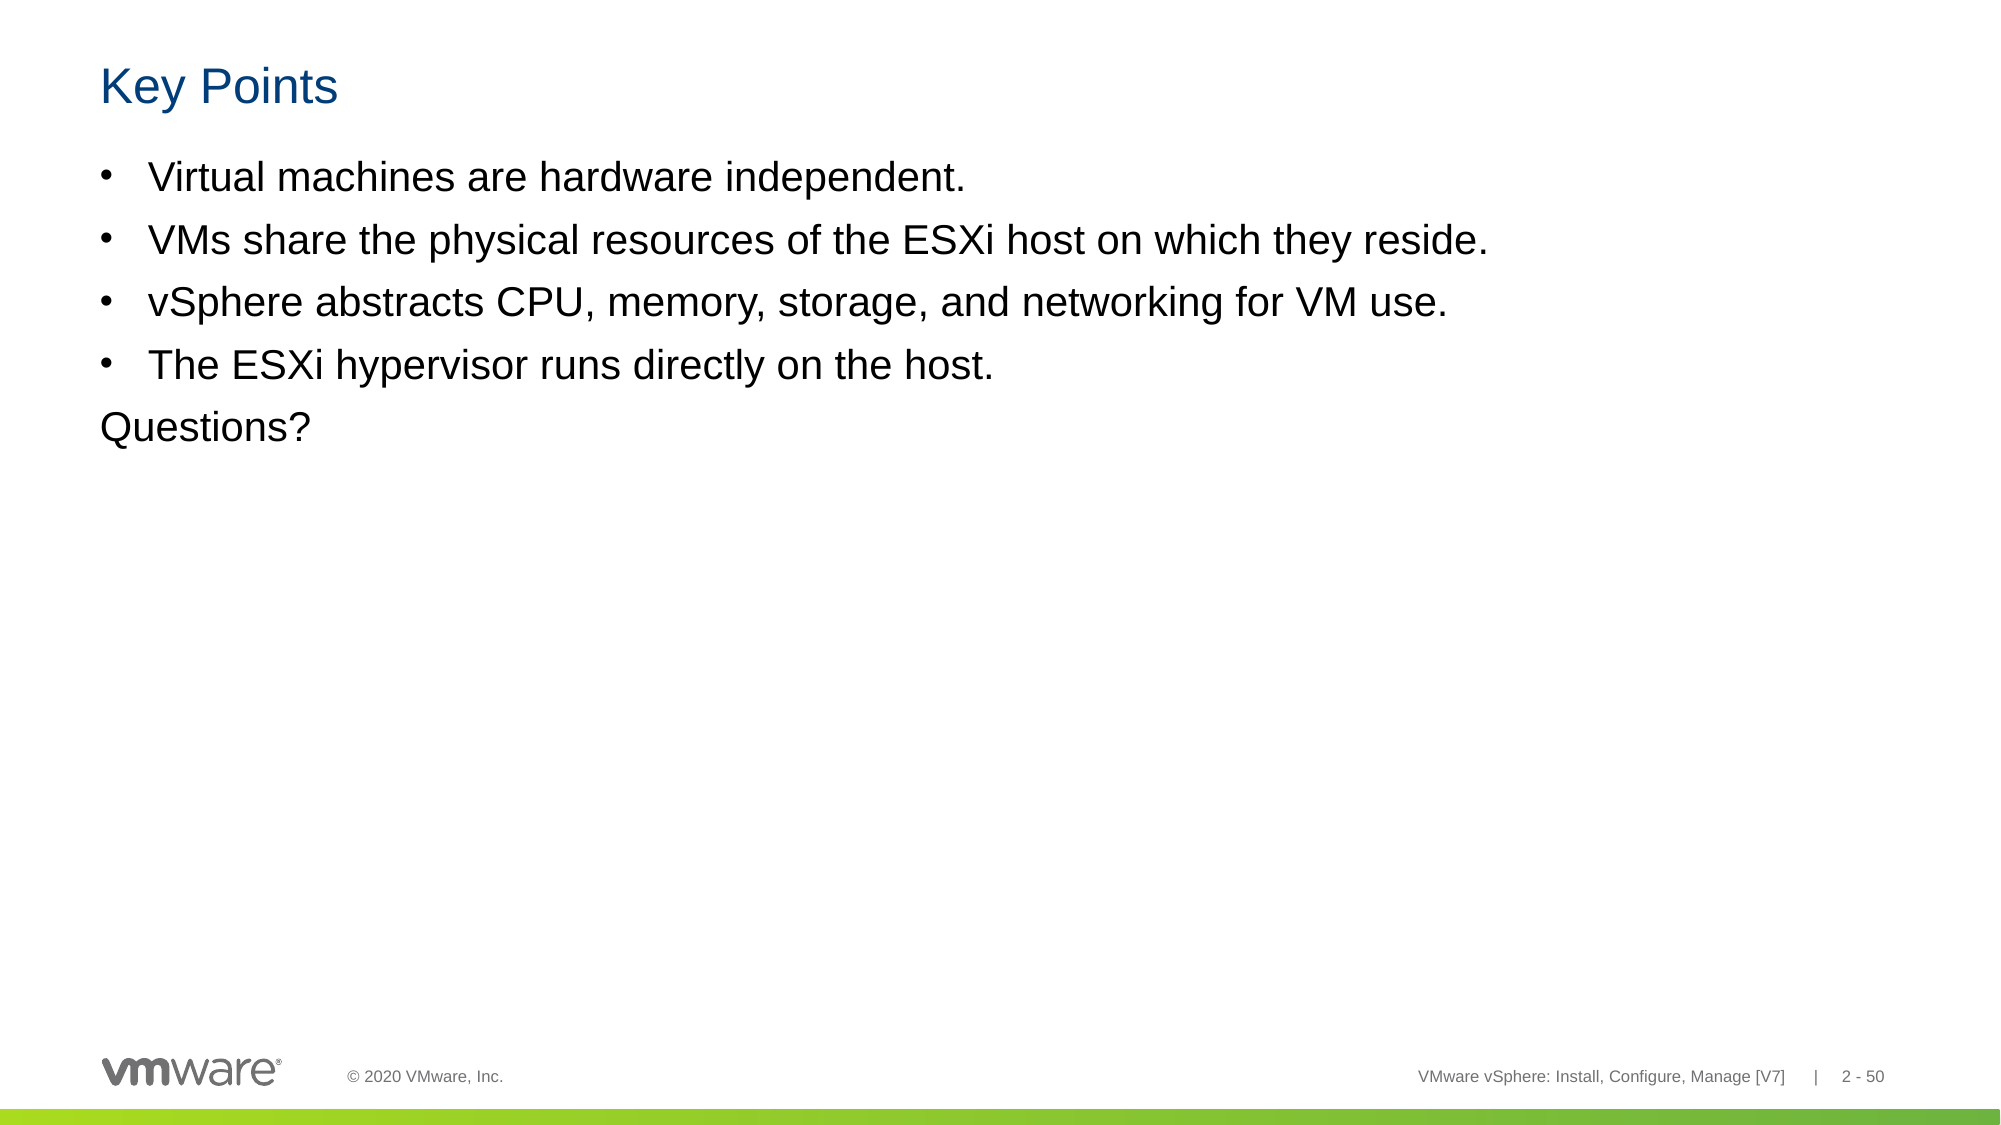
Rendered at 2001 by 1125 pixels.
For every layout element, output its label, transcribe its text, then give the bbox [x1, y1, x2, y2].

footer VMware vSphere: Install, Configure, Manage [V7] | 2 - 50 [545, 1060, 1900, 1110]
title Key Points [99, 54, 1900, 113]
list Virtual machines are hardware independent. VMs share the physical resources of the ESXi host on which they reside. vSphere abstracts CPU, memory, storage, and networking for VM use. The ESXi hypervisor runs directly on the host. Questions? [99, 149, 1900, 1047]
